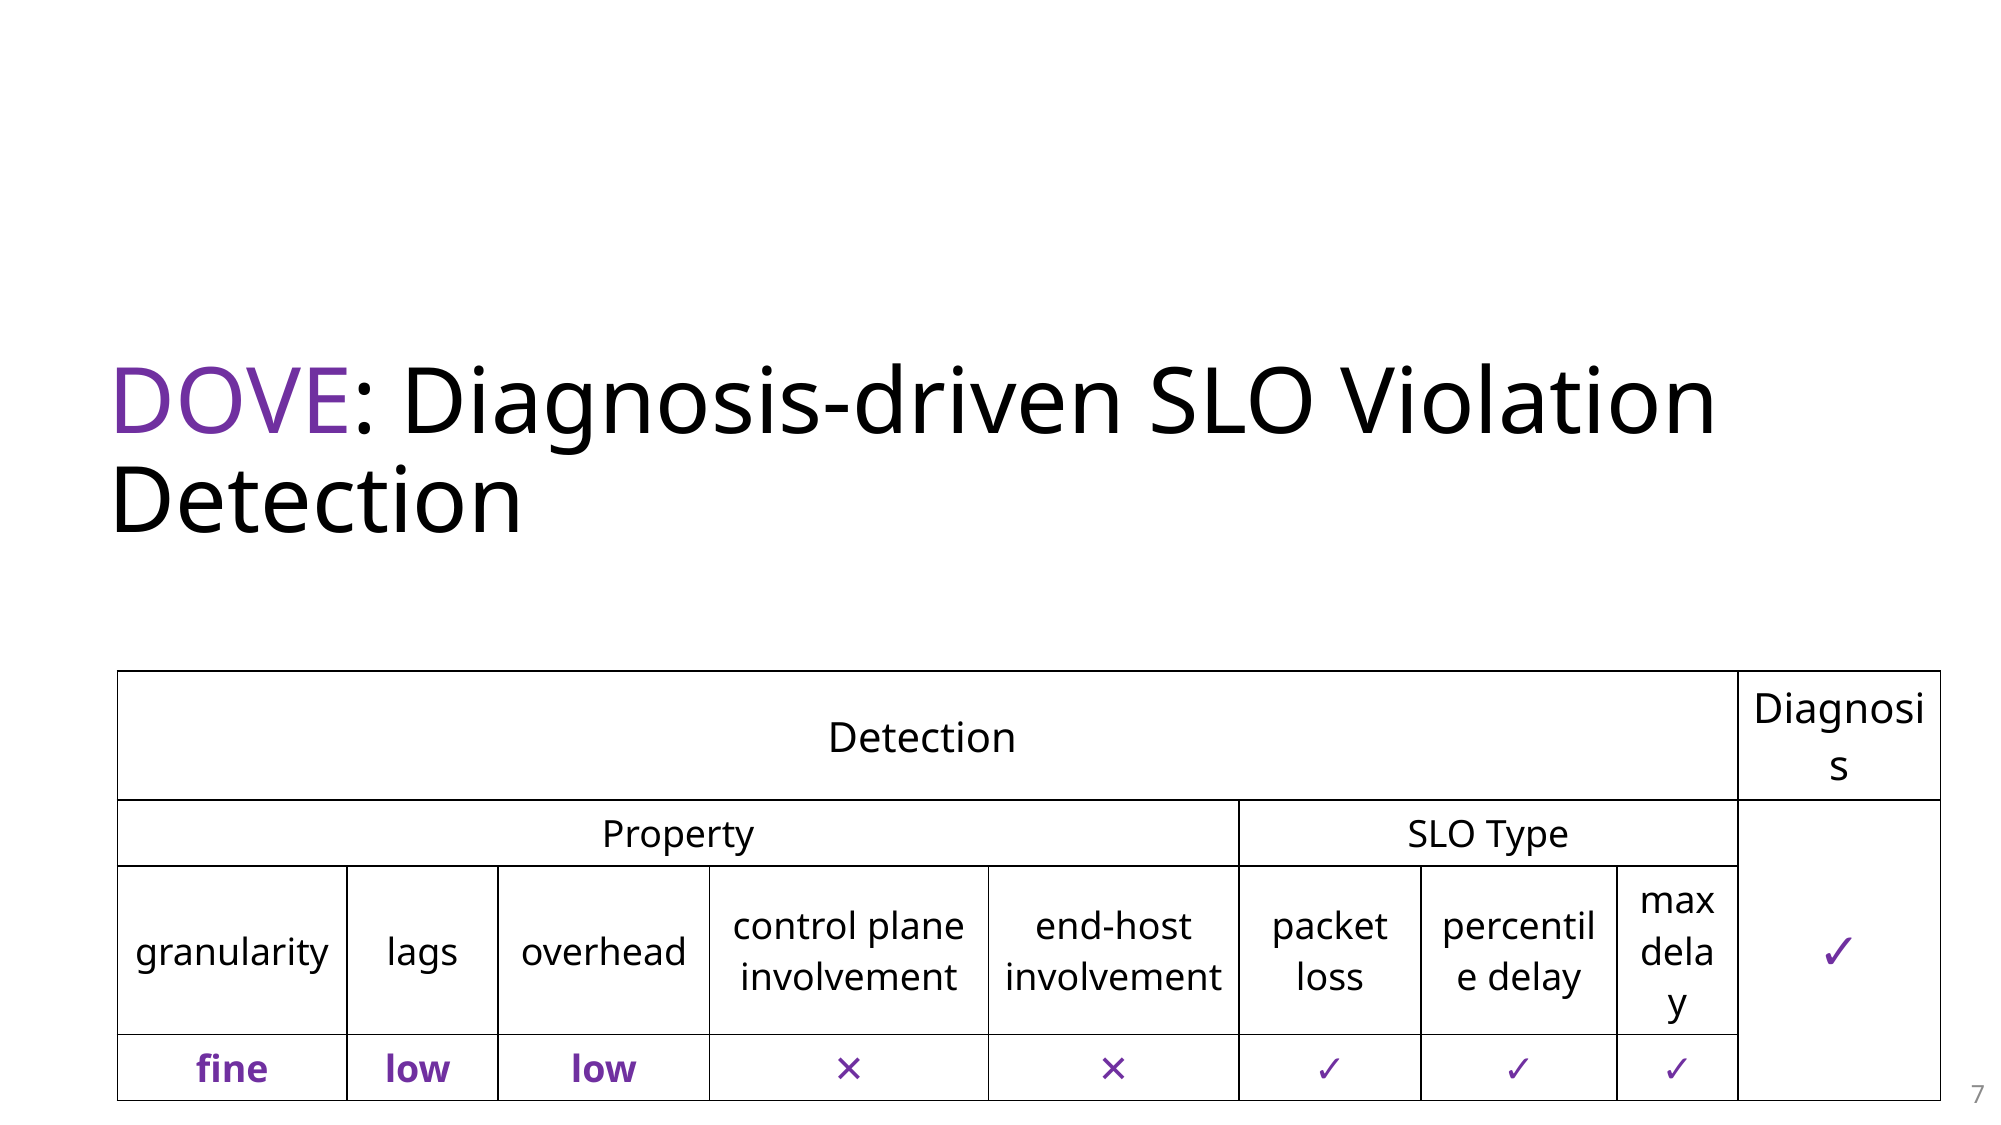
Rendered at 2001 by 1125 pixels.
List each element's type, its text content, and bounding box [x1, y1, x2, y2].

title DOVE: Diagnosis-driven SLO Violation Detection [93, 345, 1965, 563]
table_header Detection [118, 672, 1737, 799]
table_cell control plane involvement [710, 867, 988, 1034]
table_header Diagnosis [1739, 672, 1940, 799]
table_cell ✓ [1422, 1035, 1616, 1100]
table_cell max delay [1618, 867, 1737, 1034]
table_cell ✓ [1240, 1035, 1420, 1100]
table_cell ✕ [710, 1035, 988, 1100]
table_cell Property [118, 801, 1238, 865]
table_cell packet loss [1240, 867, 1420, 1034]
table_cell granularity [118, 867, 346, 1034]
table_cell ✓ [1739, 801, 1940, 1065]
table_cell low [499, 1035, 709, 1100]
table_cell low [348, 1035, 497, 1100]
table_cell fine [118, 1035, 346, 1100]
table_cell percentile delay [1422, 867, 1616, 1034]
table_cell overhead [499, 867, 709, 1034]
table_cell end-host involvement [989, 867, 1238, 1034]
table_cell SLO Type [1240, 801, 1737, 865]
table_cell ✓ [1618, 1035, 1737, 1065]
table_cell lags [348, 867, 497, 1034]
slide_number 7 [1550, 1065, 2000, 1125]
table_cell ✕ [989, 1035, 1238, 1100]
